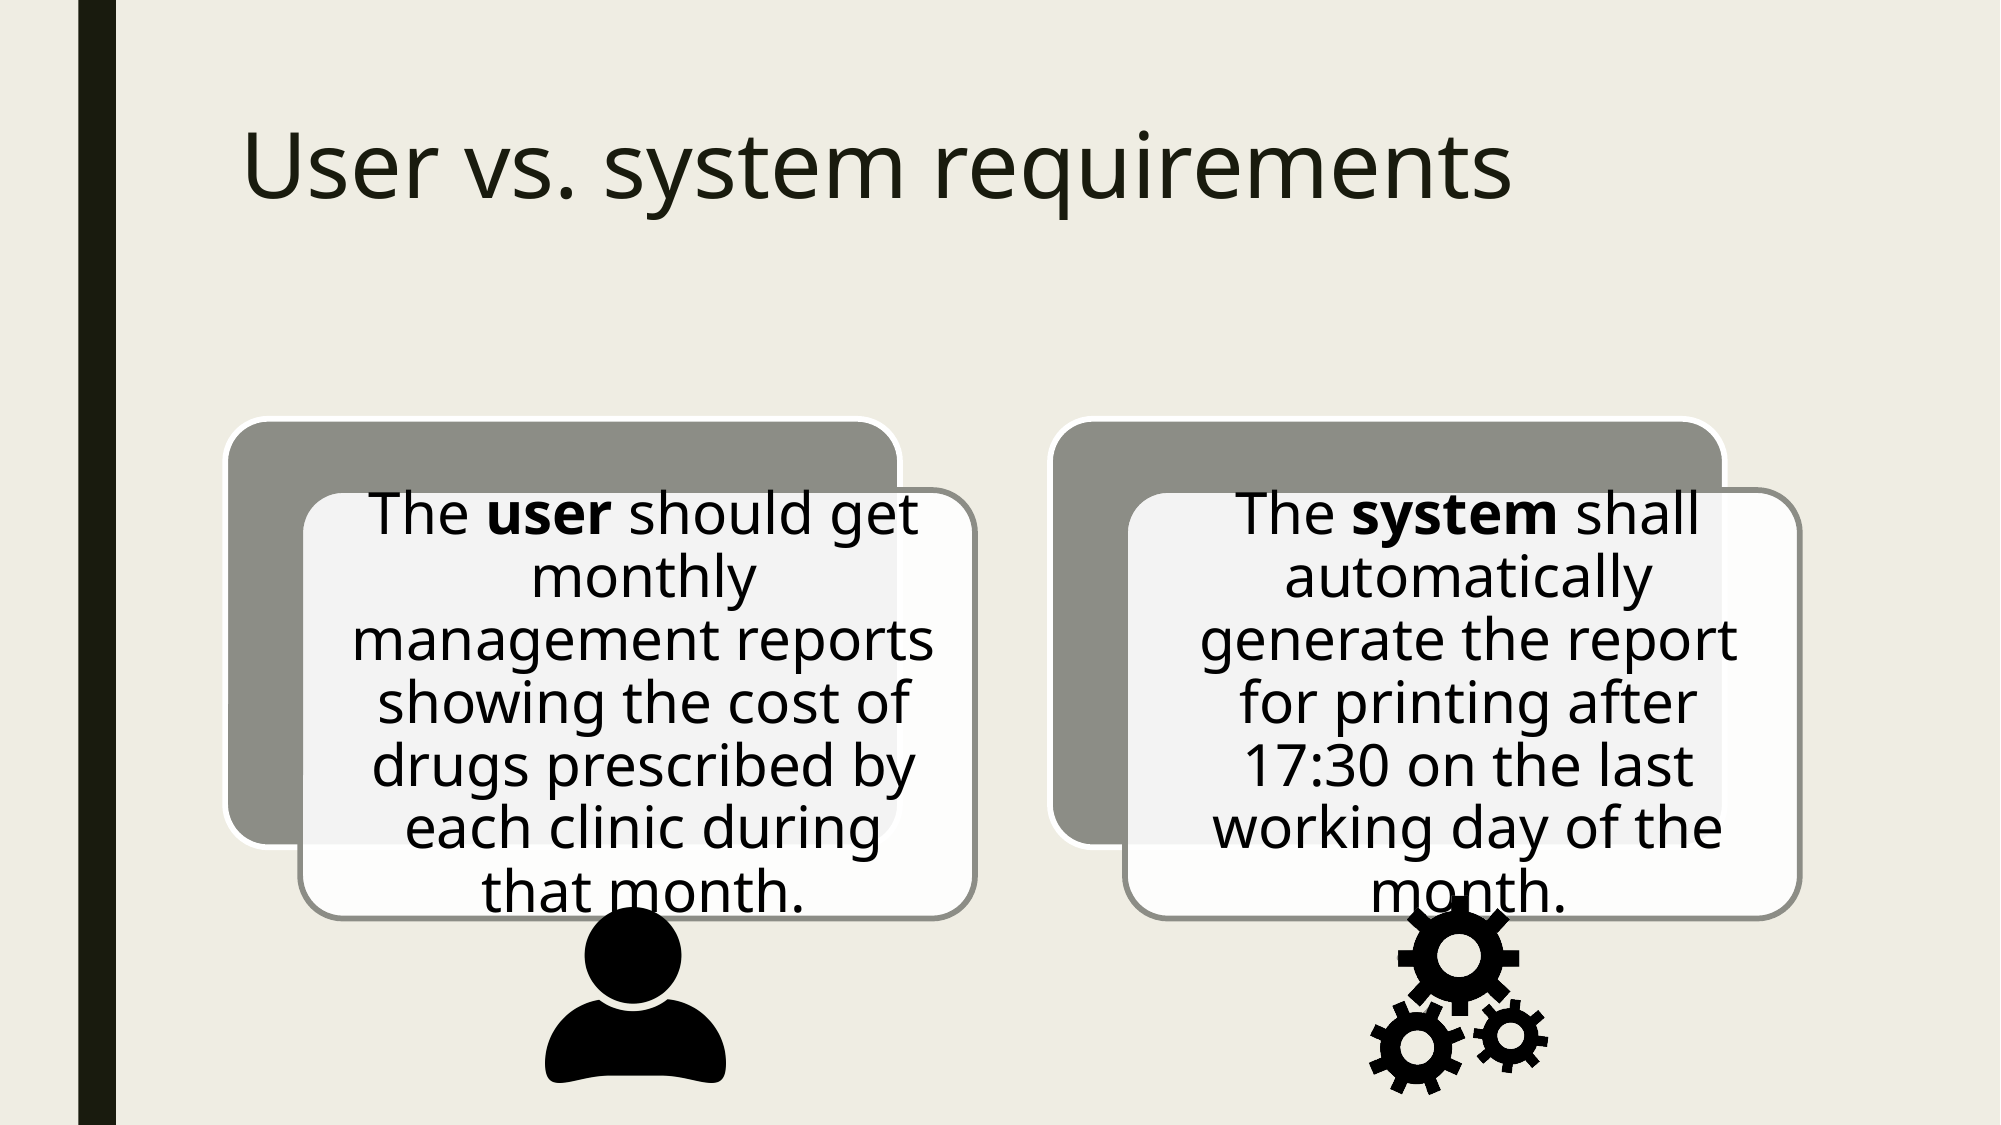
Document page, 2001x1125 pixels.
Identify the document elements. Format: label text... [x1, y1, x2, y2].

picture [544, 907, 726, 1083]
picture [1364, 888, 1553, 1102]
title User vs. system requirements [225, 112, 1800, 357]
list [224, 374, 1800, 963]
